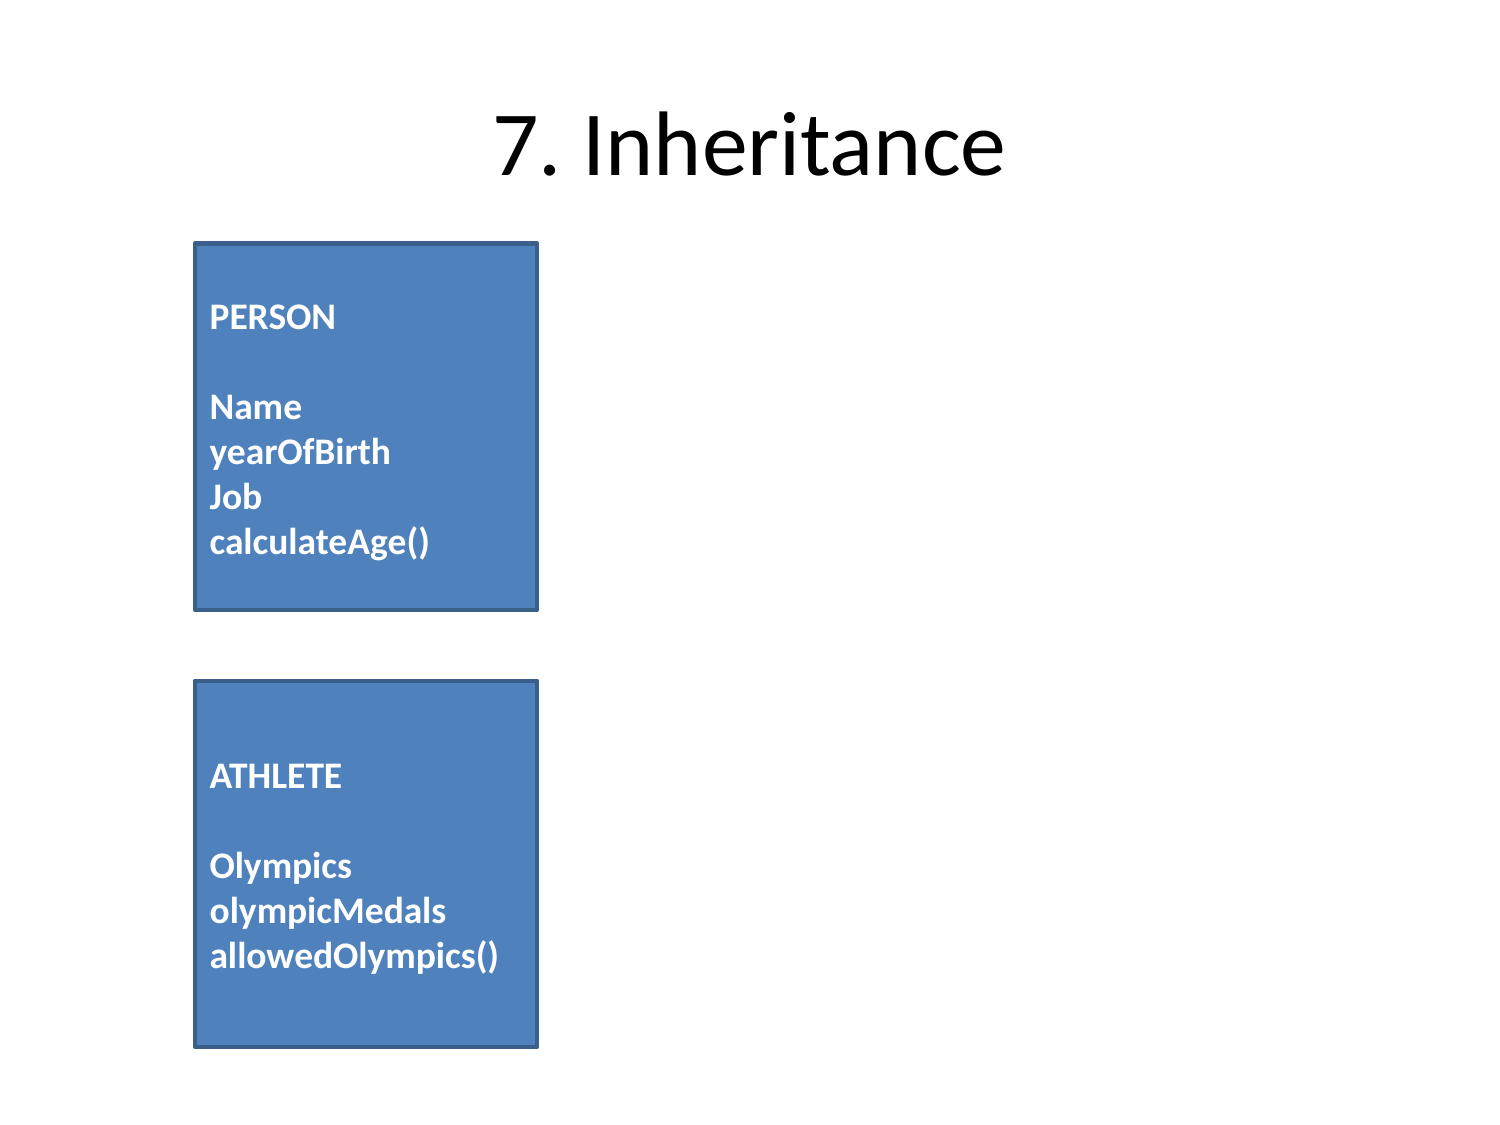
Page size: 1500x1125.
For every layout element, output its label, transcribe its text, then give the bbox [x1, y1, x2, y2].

text_box ATHLETE Olympics olympicMedals allowedOlympics() [193, 679, 539, 1049]
text_box PERSON Name yearOfBirth Job calculateAge() [193, 241, 539, 612]
title 7. Inheritance [75, 45, 1425, 233]
